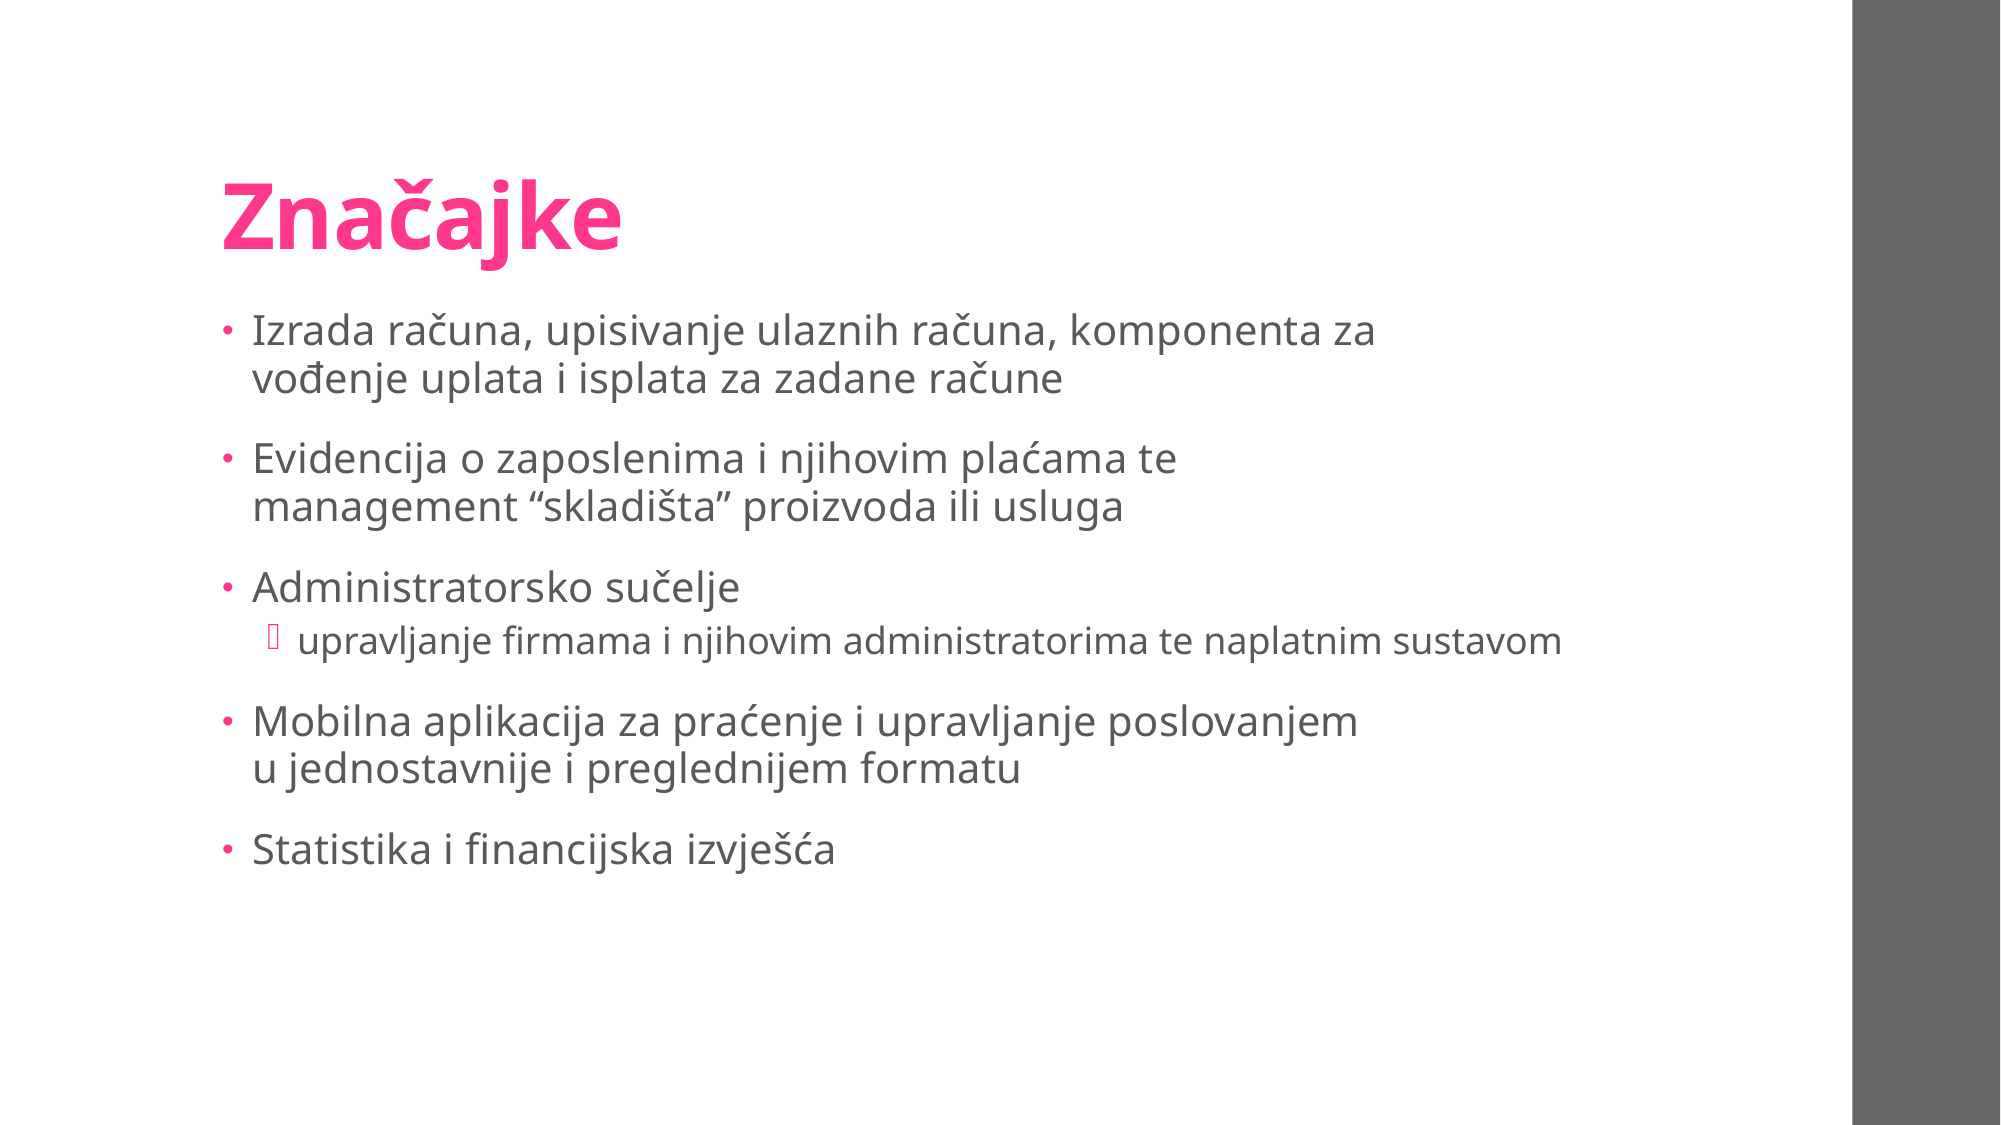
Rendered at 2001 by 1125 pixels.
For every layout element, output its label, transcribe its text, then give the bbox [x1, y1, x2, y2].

title Značajke [206, 43, 1797, 278]
list Izrada računa, upisivanje ulaznih računa, komponenta za vođenje uplata i isplata za zadane račune Evidencija o zaposlenima i njihovim plaćama te management “skladišta” proizvoda ili usluga Administratorsko sučelje upravljanje firmama i njihovim administratorima te naplatnim sustavom Mobilna aplikacija za praćenje i upravljanje poslovanjem u jednostavnije i preglednijem formatu Statistika i financijska izvješća [206, 299, 1617, 1014]
